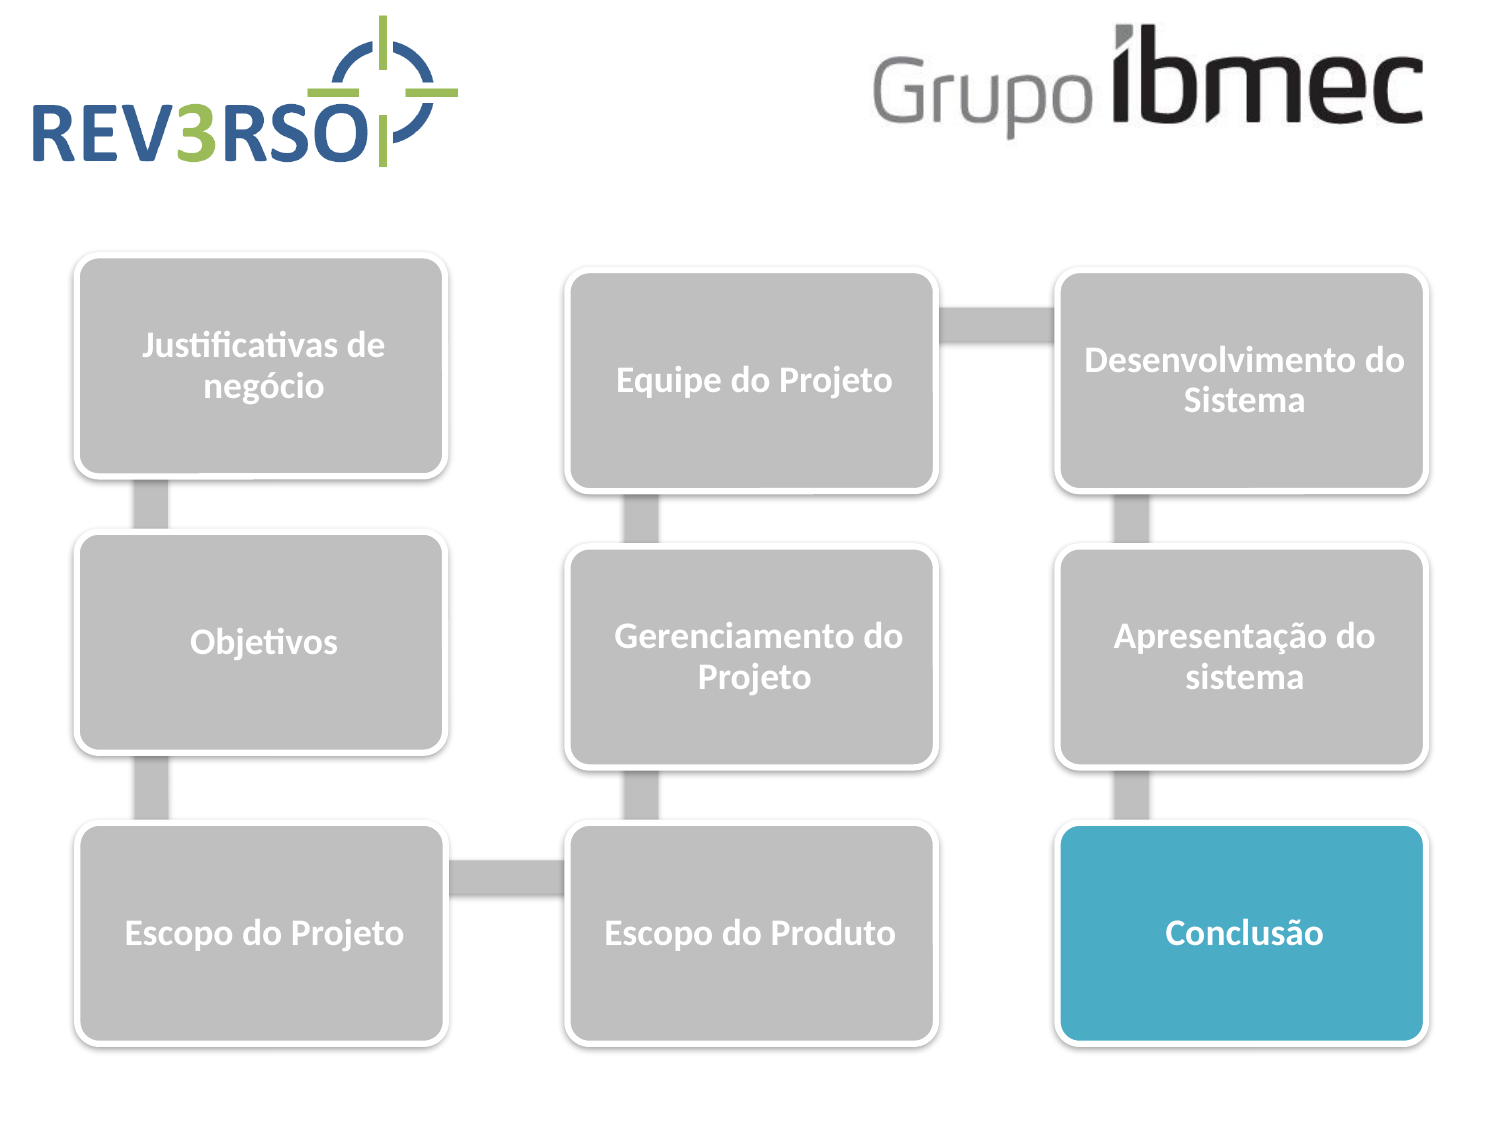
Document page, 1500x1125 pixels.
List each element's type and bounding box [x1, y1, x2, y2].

picture [868, 17, 1424, 148]
picture [29, 13, 461, 173]
text_box [76, 243, 1427, 1071]
